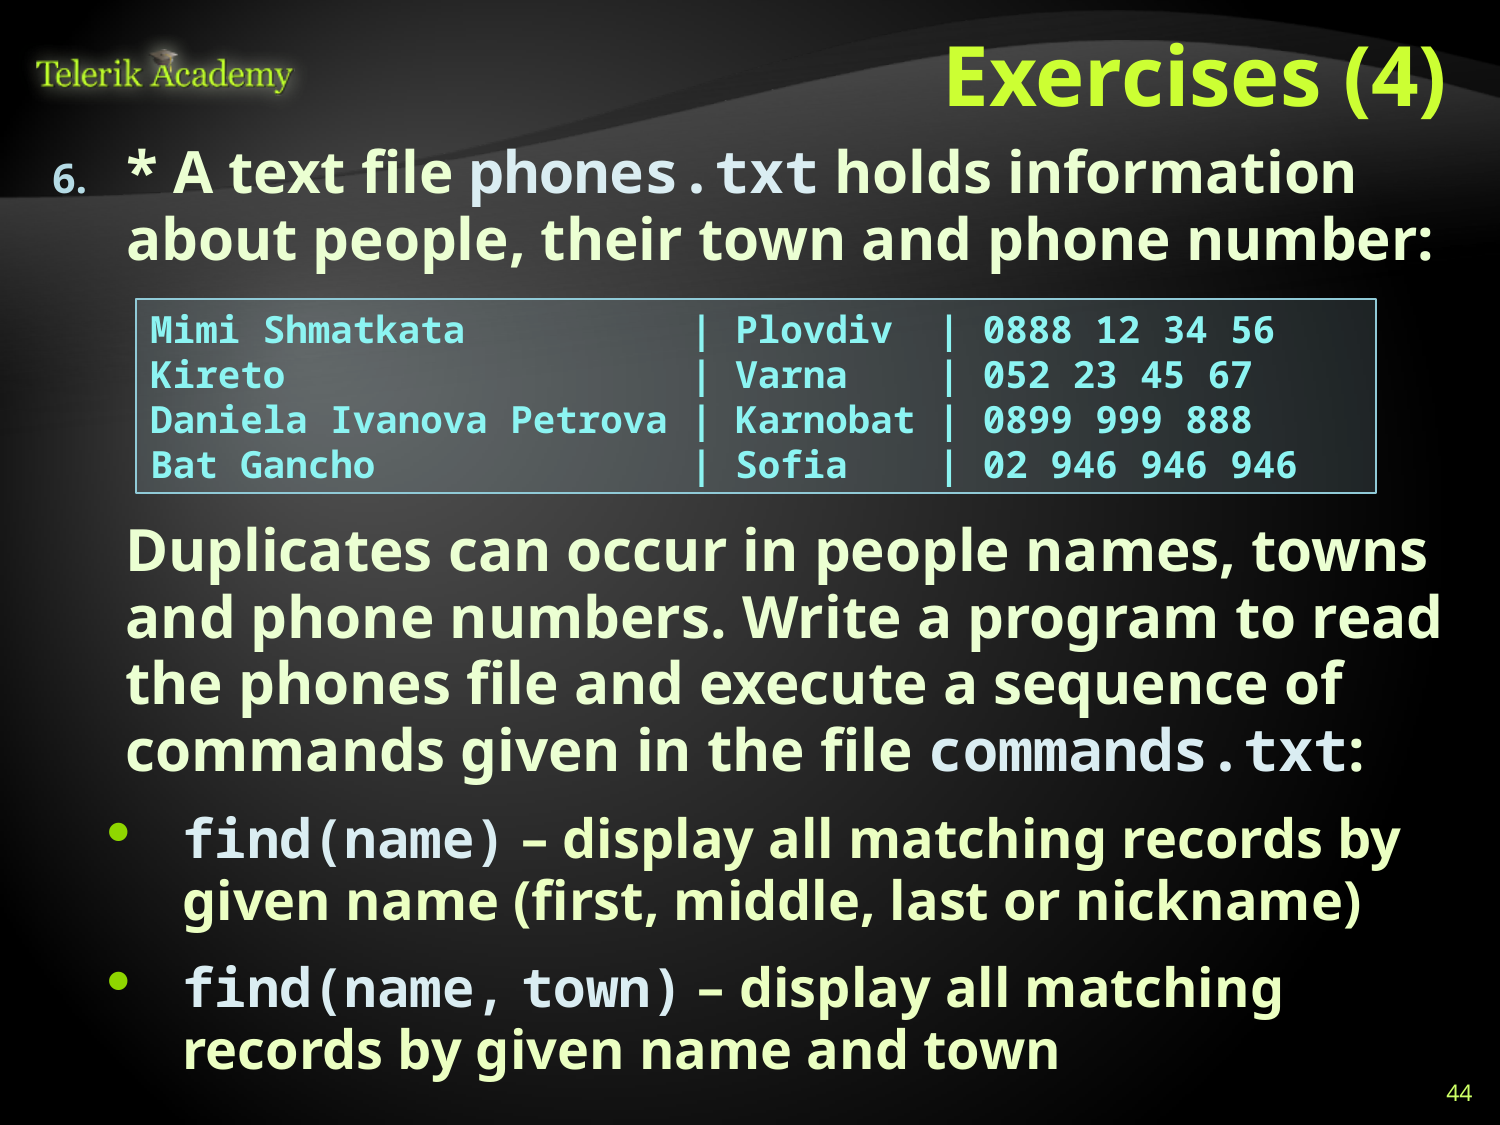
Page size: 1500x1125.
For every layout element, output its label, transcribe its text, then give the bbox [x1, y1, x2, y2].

list * A text file phones.txt holds information about people, their town and phone number: Duplicates can occur in people names, towns and phone numbers. Write a program to read the phones file and execute a sequence of commands given in the file commands.txt: find(name) – display all matching records by given name (first, middle, last or nickname) find(name, town) – display all matching records by given name and town [37, 133, 1463, 1084]
text_box Mimi Shmatkata | Plovdiv | 0888 12 34 56 Kireto | Varna | 052 23 45 67 Daniela Ivanova Petrova | Karnobat | 0899 999 888 Bat Gancho | Sofia | 02 946 946 946 [135, 298, 1376, 494]
title Exercises (4) [300, 12, 1463, 133]
slide_number 44 [1412, 1074, 1488, 1113]
picture [0, 0, 1500, 1125]
